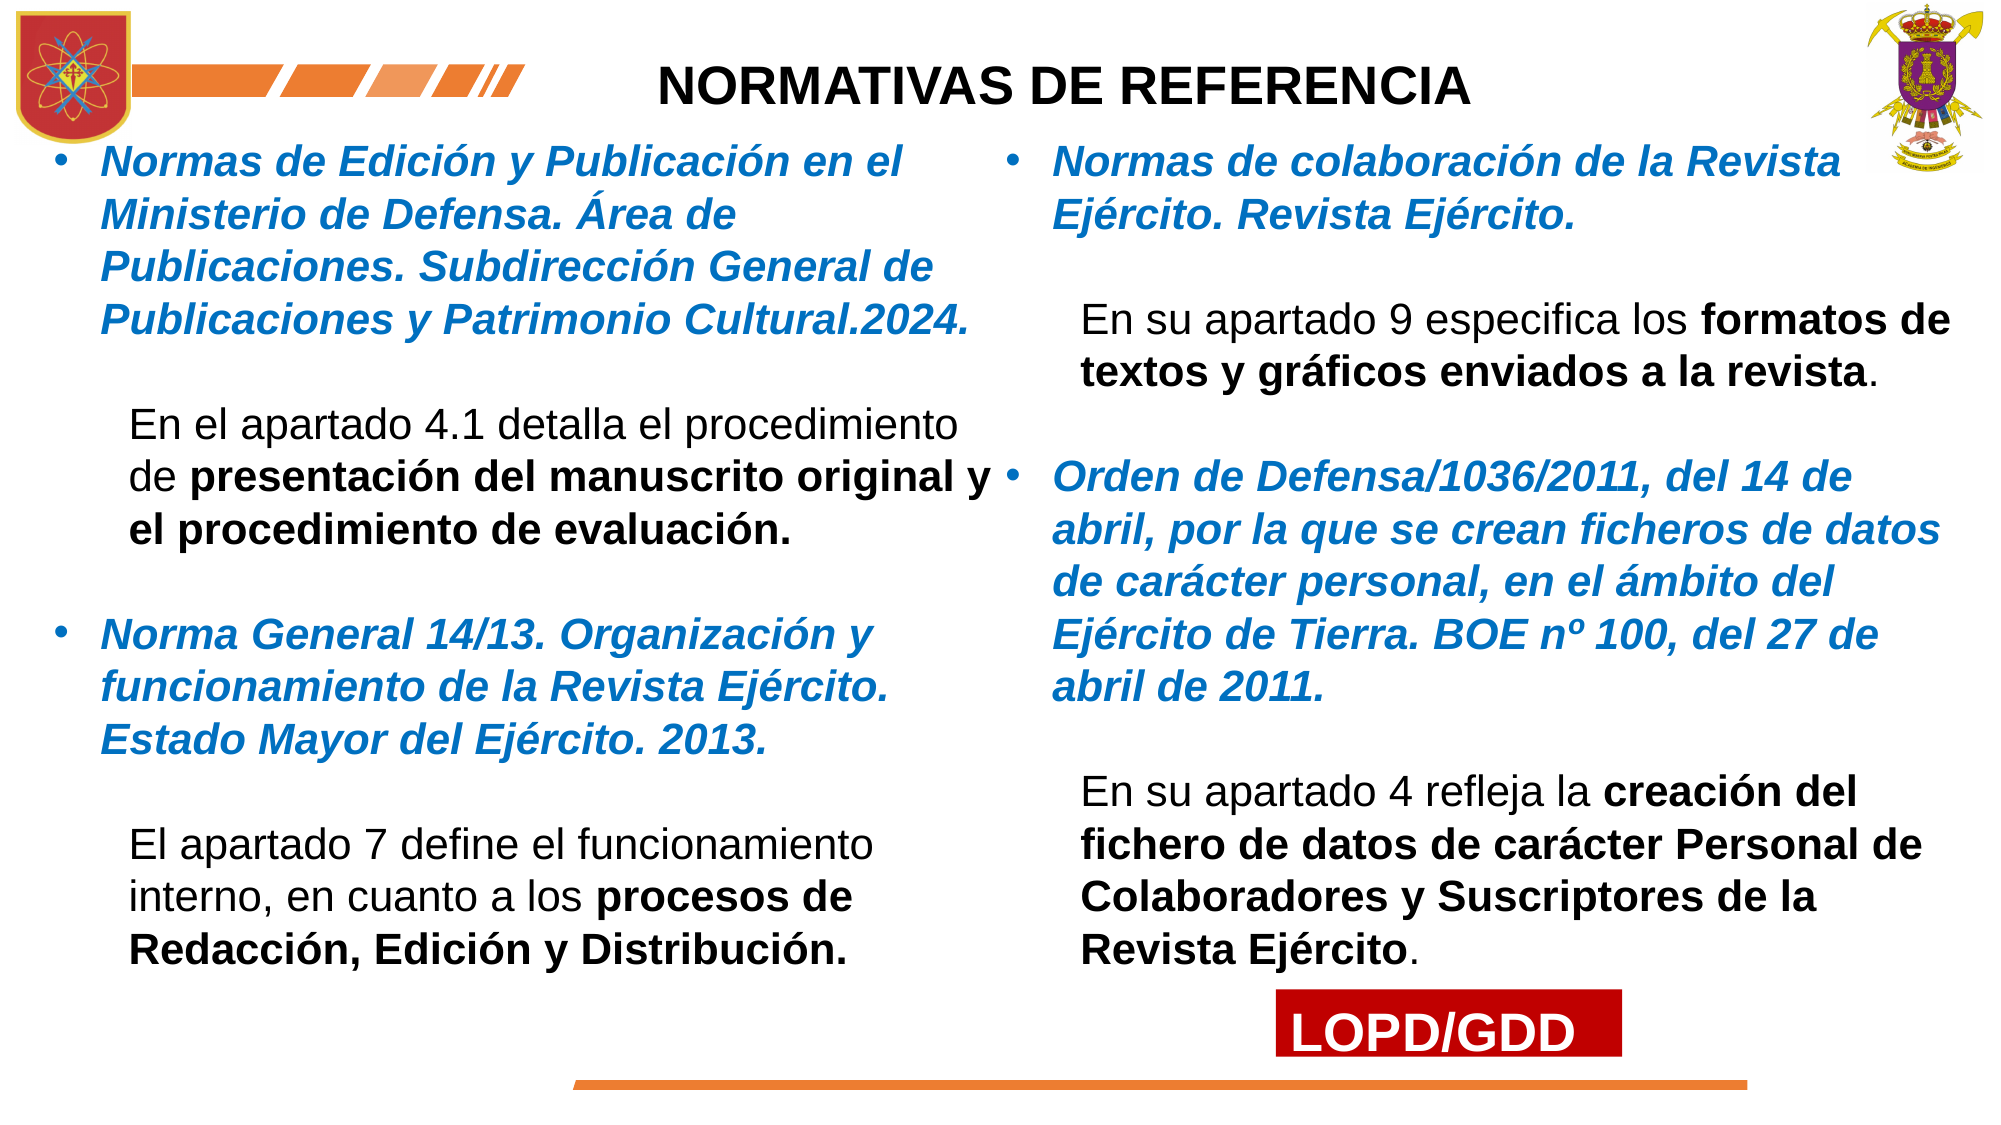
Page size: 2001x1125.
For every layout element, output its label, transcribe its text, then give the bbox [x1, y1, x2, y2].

text_box [365, 64, 438, 97]
picture [14, 8, 132, 145]
text_box [572, 1080, 1748, 1090]
text_box [642, 42, 1703, 133]
text_box [490, 64, 526, 97]
text_box [279, 64, 371, 97]
text_box [431, 64, 485, 97]
text_box NORMATIVAS DE REFERENCIA [642, 42, 1502, 111]
text_box LOPD/GDD [1275, 989, 1623, 1057]
picture [1866, 2, 1984, 174]
text_box [477, 64, 500, 97]
text_box Normas de Edición y Publicación en el Ministerio de Defensa. Área de Publicaciones. Subdirección General de Publicaciones y Patrimonio Cultural.2024. En el apartado 4.1 detalla el procedimiento de presentación del manuscrito original y el procedimiento de evaluación. Norma General 14/13. Organización y funcionamiento de la Revista Ejército. Estado Mayor del Ejército. 2013. El apartado 7 define el funcionamiento interno, en cuanto a los procesos de Redacción, Edición y Distribución. Normas de colaboración de la Revista Ejército. Revista Ejército. En su apartado 9 especifica los formatos de textos y gráficos enviados a la revista. Orden de Defensa/1036/2011, del 14 de abril, por la que se crean ficheros de datos de carácter personal, en el ámbito del Ejército de Tierra. BOE nº 100, del 27 de abril de 2011. En su apartado 4 refleja la creación del fichero de datos de carácter Personal de Colaboradores y Suscriptores de la Revista Ejército. [53, 133, 1958, 987]
text_box [132, 64, 284, 97]
